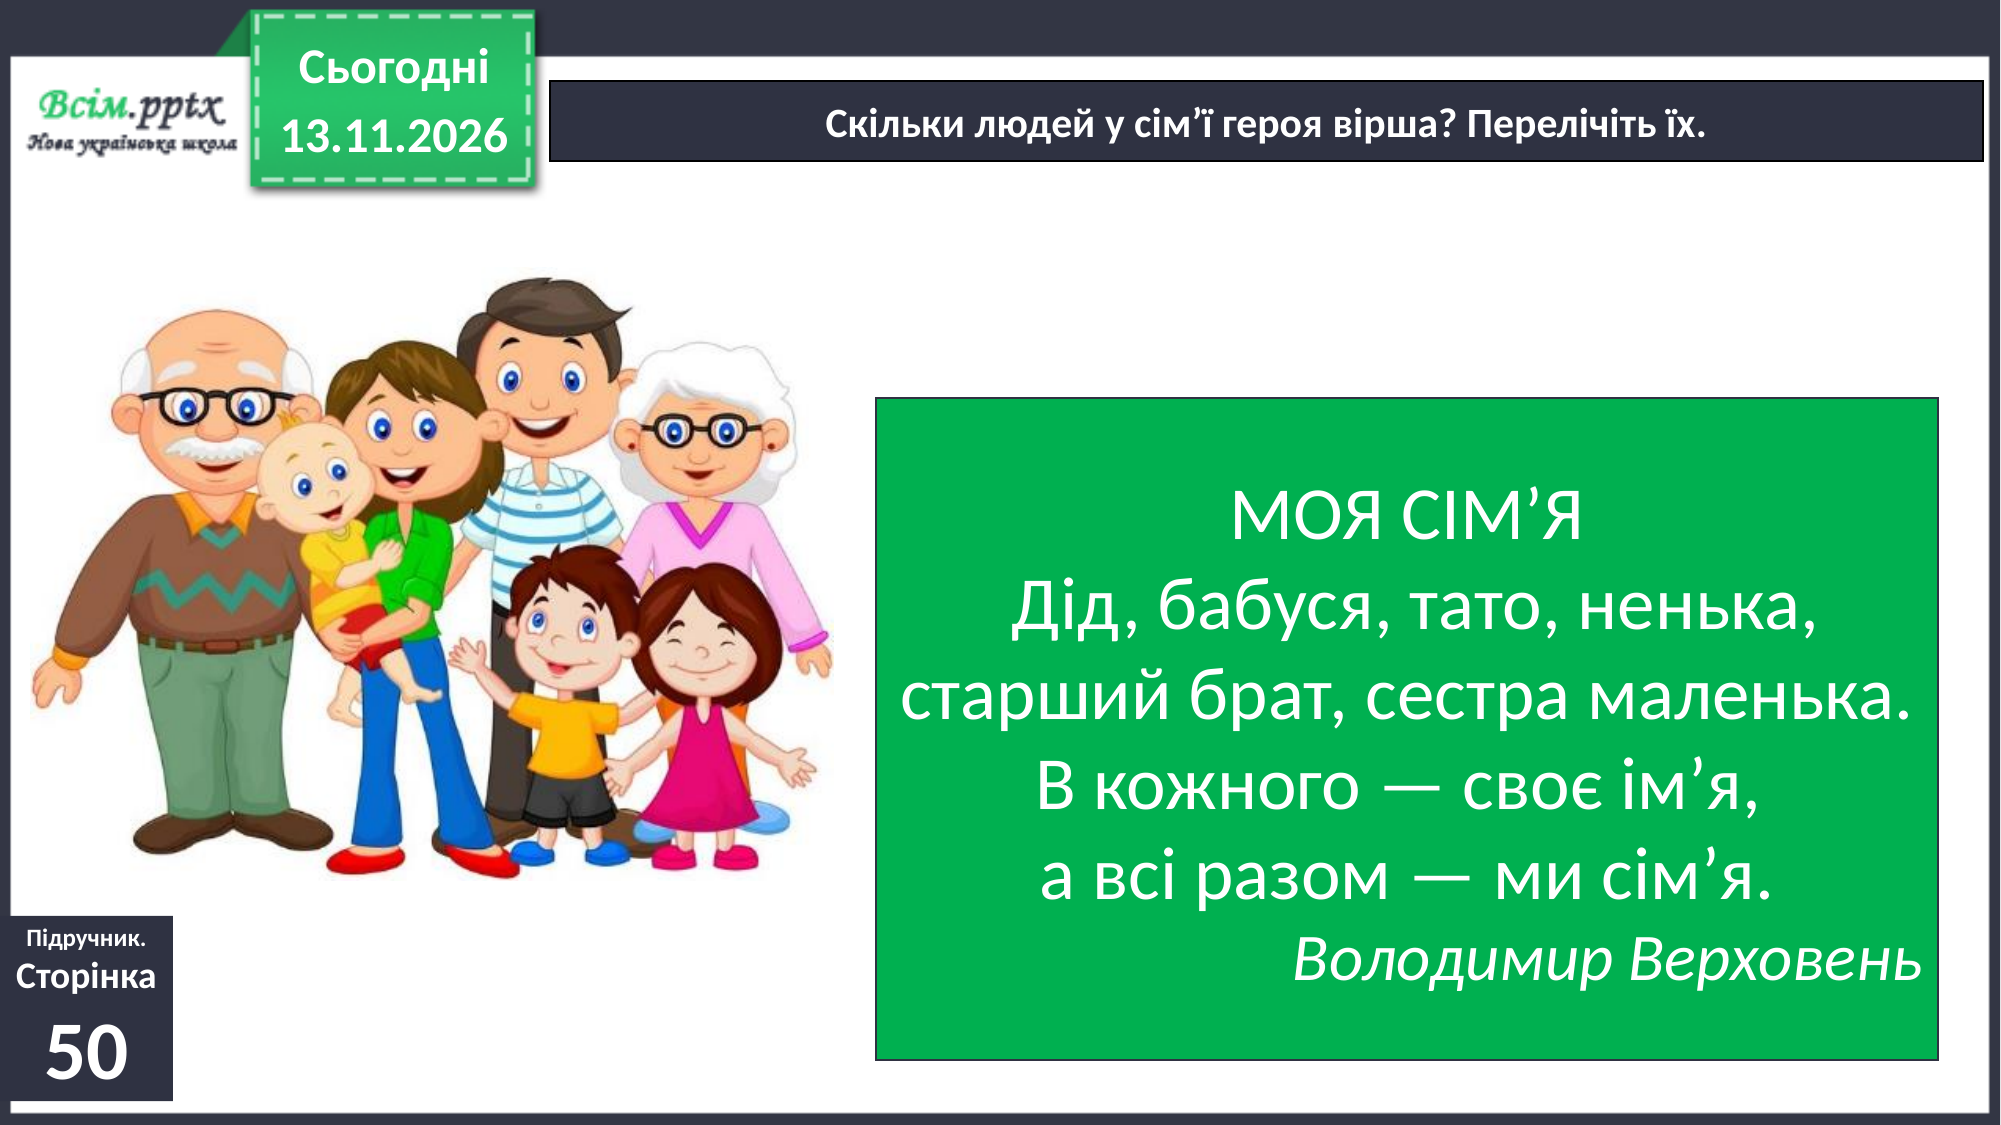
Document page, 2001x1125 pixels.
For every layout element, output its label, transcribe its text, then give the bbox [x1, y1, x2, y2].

picture [0, 0, 2001, 1125]
text_box Сьогодні [284, 26, 535, 101]
text_box 23.03.2022 [263, 101, 524, 164]
text_box МОЯ СІМ’Я Дід, бабуся, тато, ненька, старший брат, сестра маленька. В кожного — своє ім’я, а всі разом — ми сім’я. Володимир Верховень [875, 397, 1939, 1061]
text_box Підручник. Сторінка 50 [0, 915, 174, 1102]
text_box Скільки людей у сім’ї героя вірша? Перелічіть їх. [549, 80, 1984, 162]
